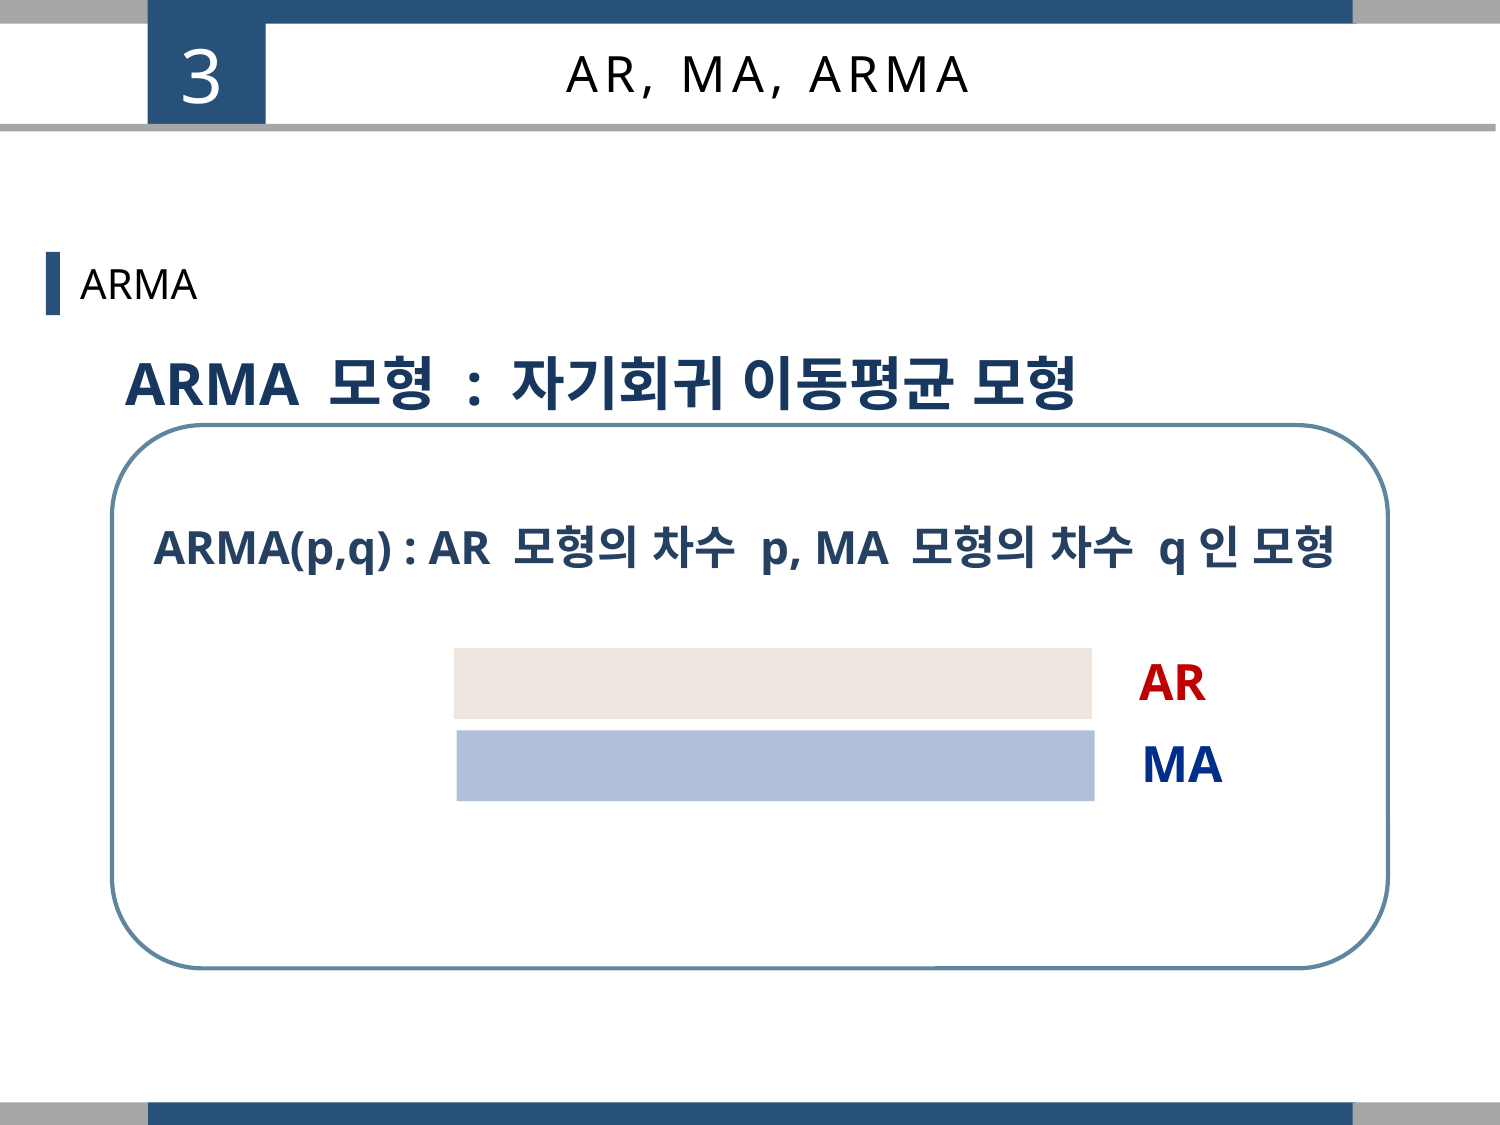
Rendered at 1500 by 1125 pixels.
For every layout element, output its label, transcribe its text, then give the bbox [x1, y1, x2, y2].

text_box AR, MA, ARMA [454, 34, 1081, 110]
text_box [45, 250, 211, 317]
text_box AR [1124, 643, 1345, 718]
text_box [0, 122, 1498, 133]
text_box ARMA 모형 : 자기회귀 이동평균 모형 [88, 339, 1117, 425]
text_box [455, 728, 1097, 803]
text_box ARMA(p,q) : AR 모형의 차수 p, MA 모형의 차수 q인 모형 [109, 422, 1391, 971]
text_box 3 [136, 21, 267, 127]
text_box [145, 0, 268, 122]
text_box MA [1126, 725, 1347, 801]
text_box [452, 646, 1094, 721]
